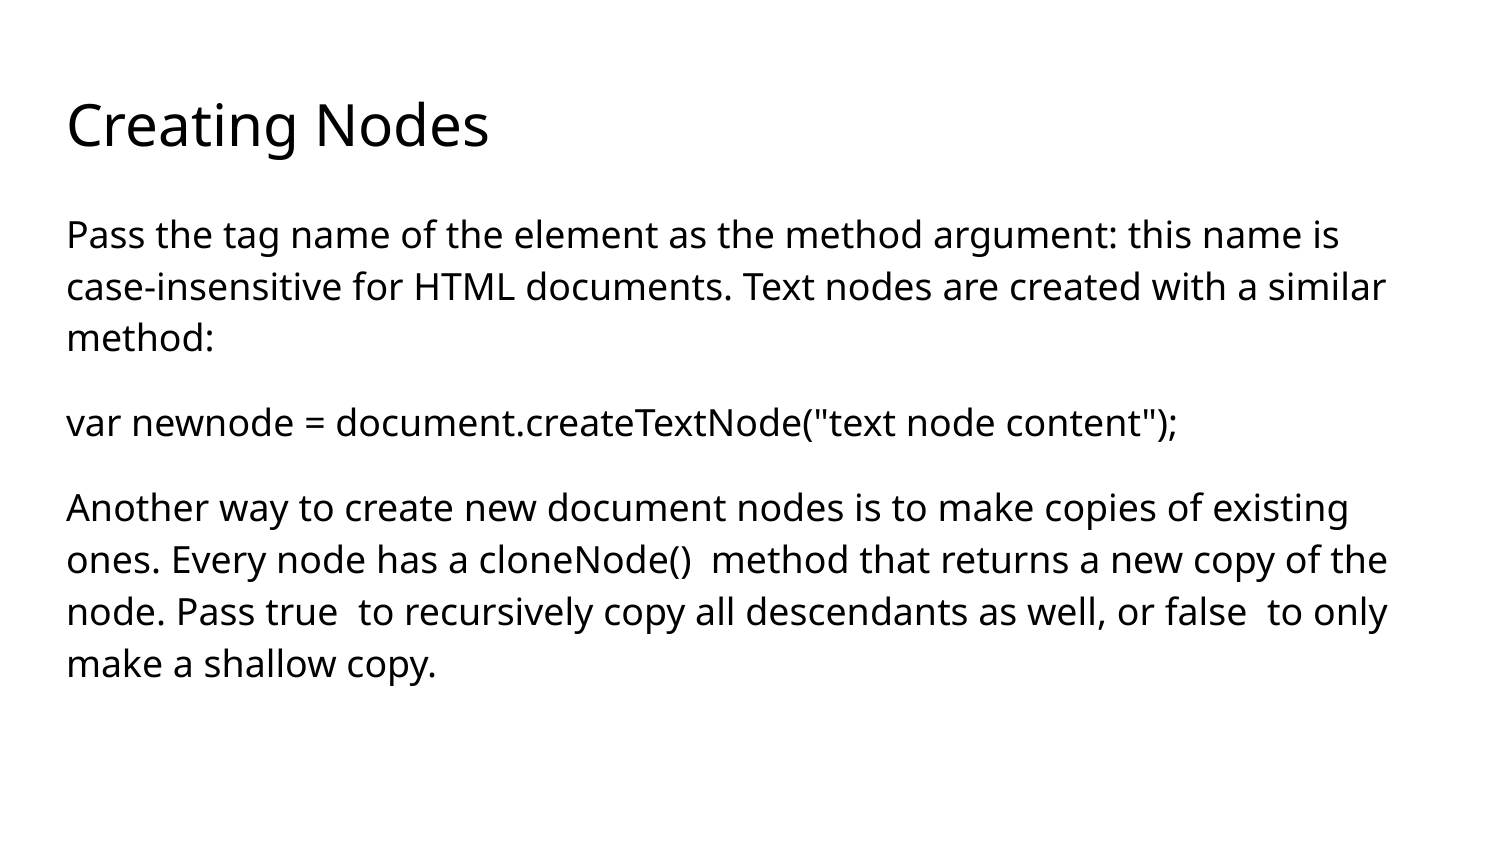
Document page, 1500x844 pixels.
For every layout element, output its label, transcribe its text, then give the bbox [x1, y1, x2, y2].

list Pass the tag name of the element as the method argument: this name is case-insensitive for HTML documents. Text nodes are created with a similar method: var newnode = document.createTextNode("text node content"); Another way to create new document nodes is to make copies of existing ones. Every node has a cloneNode() method that returns a new copy of the node. Pass true to recursively copy all descendants as well, or false to only make a shallow copy. [51, 189, 1449, 750]
title Creating Nodes [51, 72, 1449, 167]
